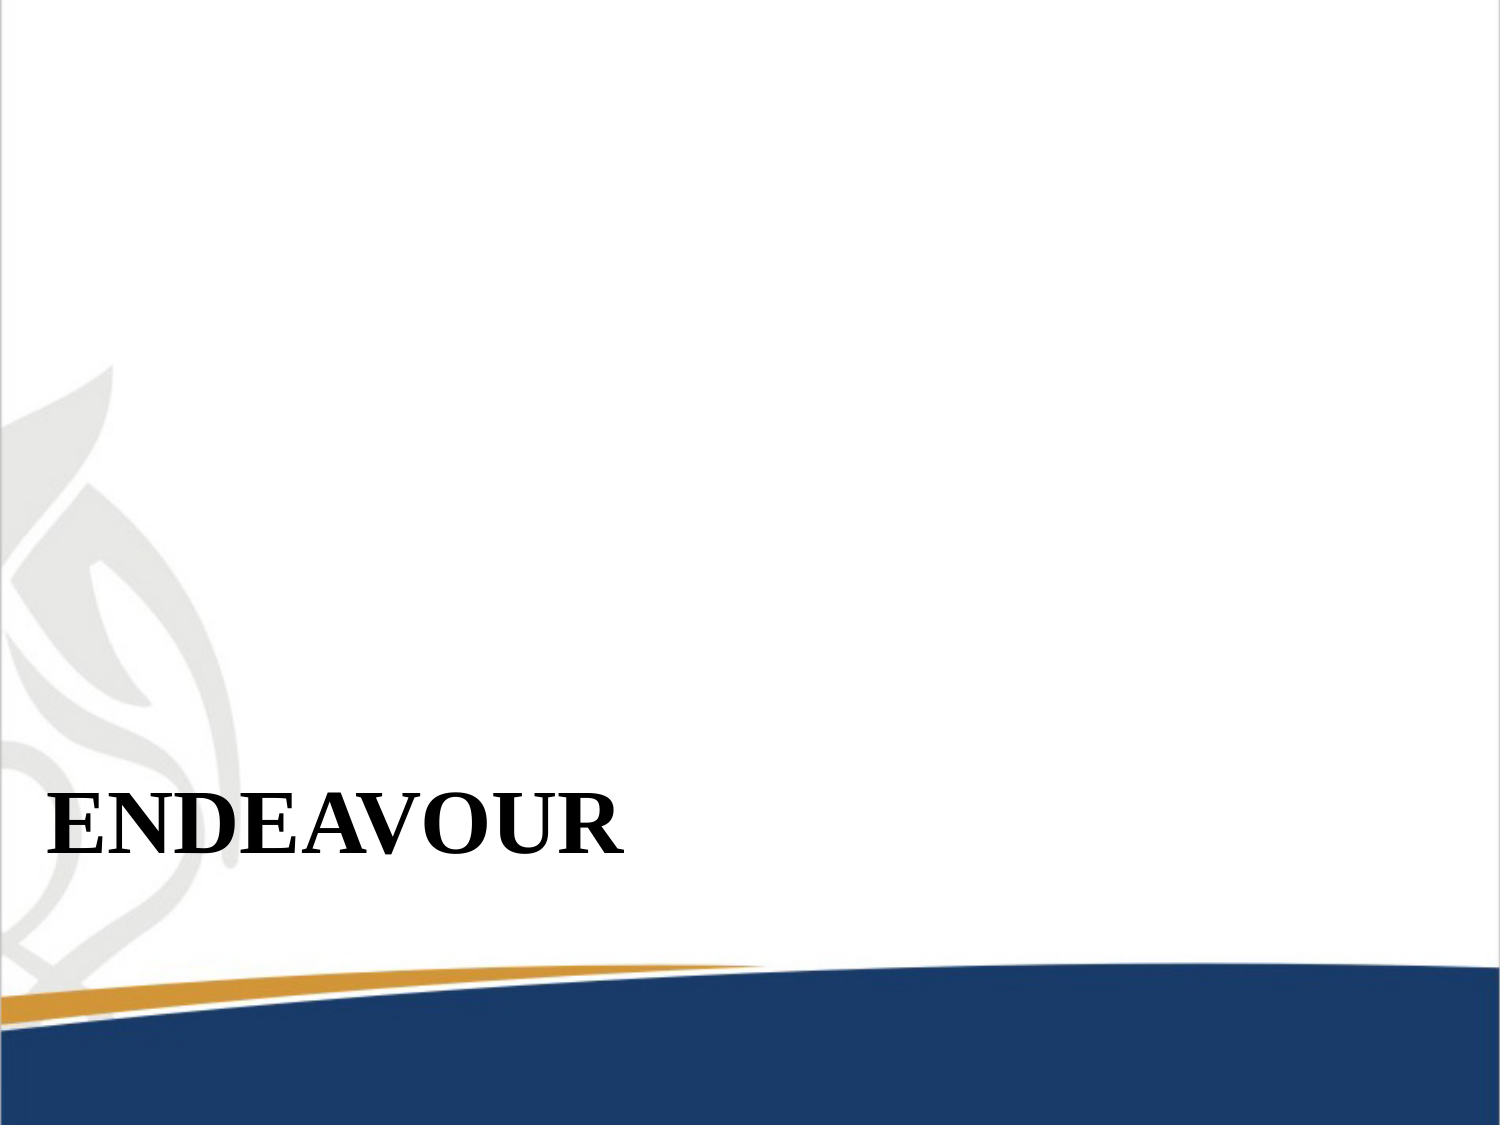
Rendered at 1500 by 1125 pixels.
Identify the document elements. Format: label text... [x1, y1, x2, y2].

title ENDEAVOUR [31, 753, 1382, 942]
picture [0, 0, 1500, 1125]
